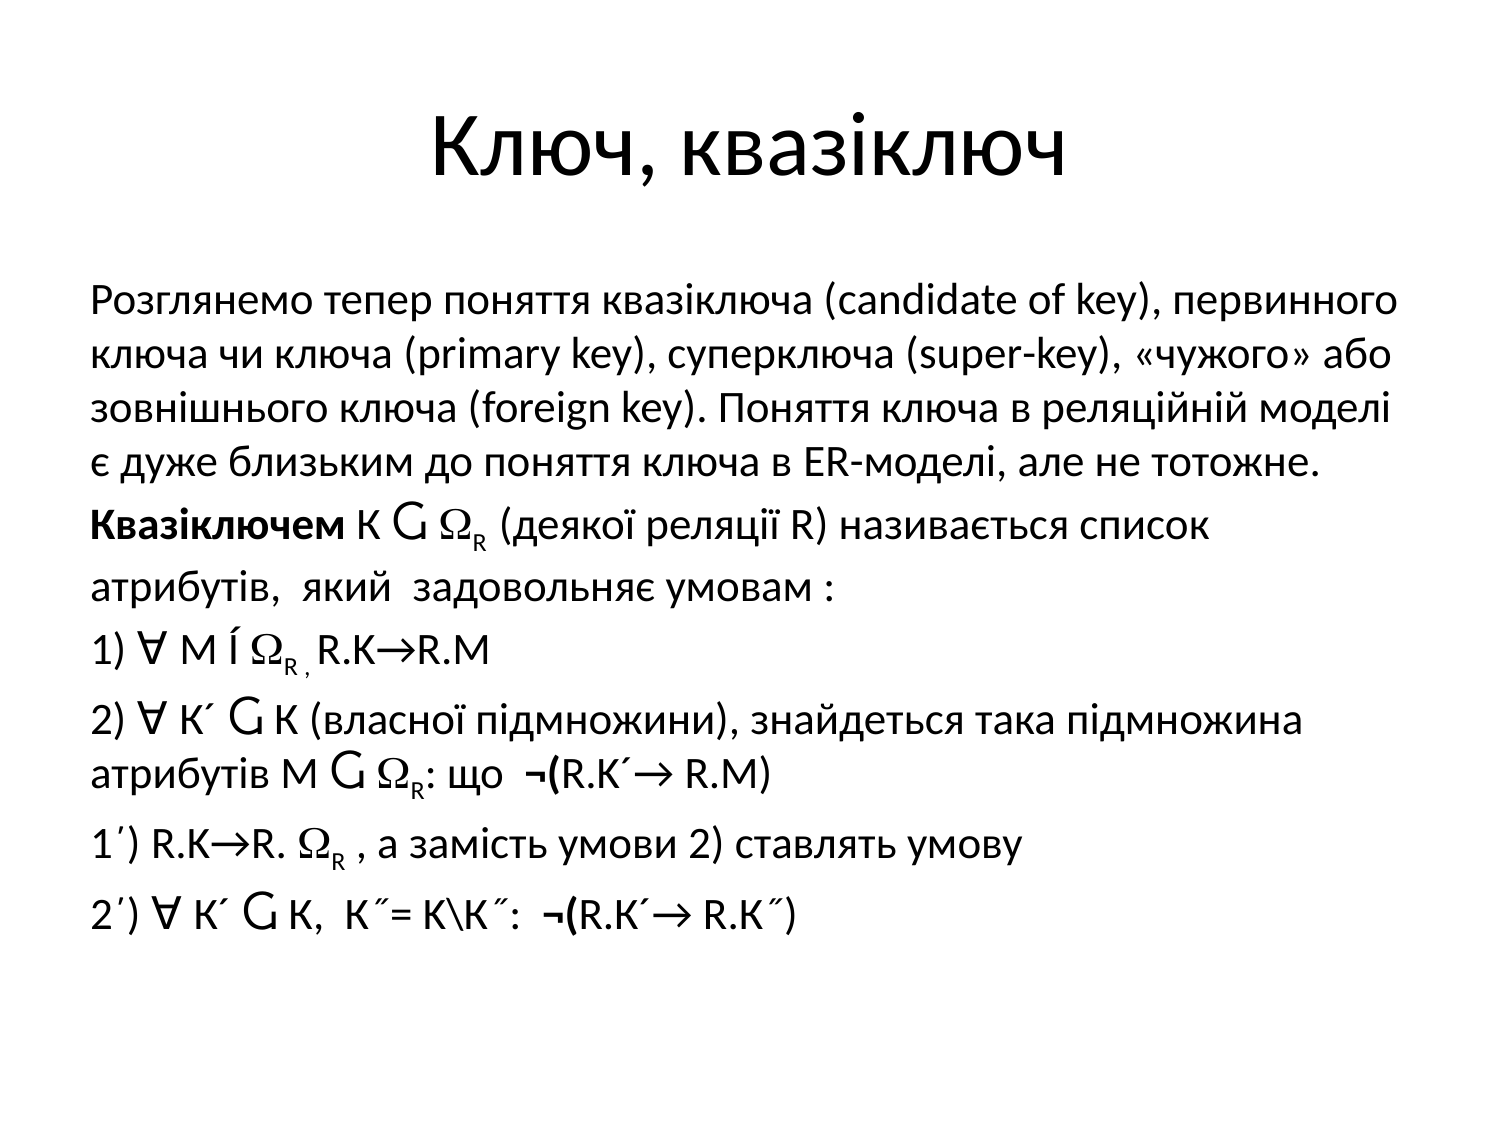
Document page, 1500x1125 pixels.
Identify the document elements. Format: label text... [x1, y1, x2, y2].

list Розглянемо тепер поняття квазіключа (candidate of key), первинного ключа чи ключа (primary key), суперключа (super-key), «чужого» або зовнішнього ключа (foreign key). Поняття ключа в реляційній моделі є дуже близьким до поняття ключа в ER-моделі, але не тотожне. Квазіключем К Ⴚ R (деякої реляції R) називається список атрибутів, який задовольняє умовам : 1) ꓯ М Í R , R.K→R.M 2) ꓯ К´ Ⴚ К (власної підмножини), знайдеться така підмножина атрибутів М Ⴚ R: що ¬(R.K´→ R.M) 1΄) R.K→R. R , а замість умови 2) ставлять умову 2΄) ꓯ К´ Ⴚ К, К˝= K\К˝: ¬(R.К´→ R.К˝) [75, 262, 1425, 1005]
title Ключ, квазіключ [75, 45, 1425, 233]
